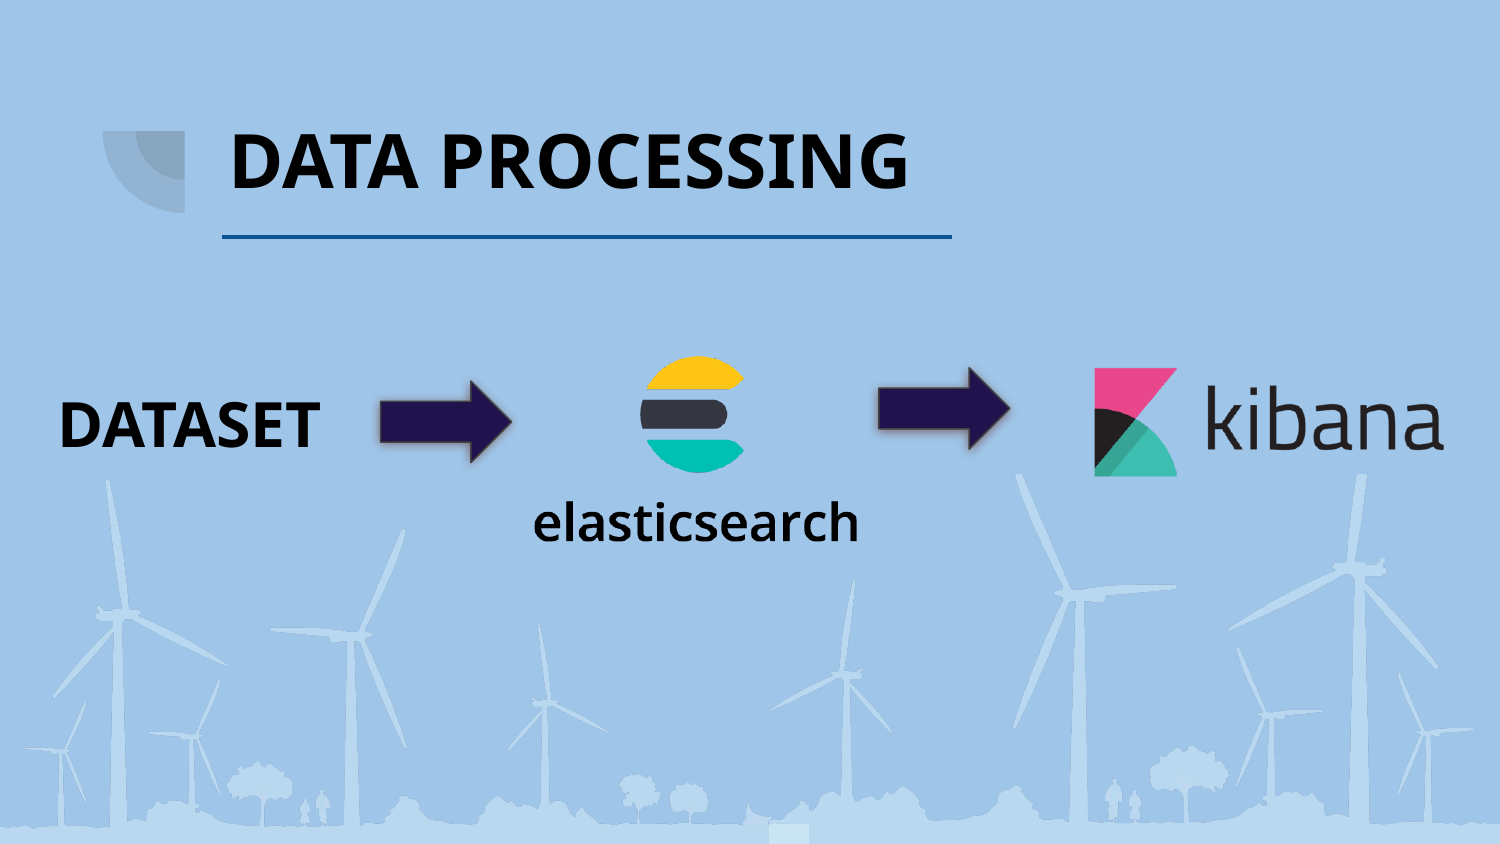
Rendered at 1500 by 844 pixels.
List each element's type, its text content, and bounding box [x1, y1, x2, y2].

text_box DATASET [42, 370, 381, 460]
title DATA PROCESSING [213, 98, 1368, 263]
text_box [878, 367, 1010, 450]
picture [0, 276, 1500, 844]
text_box [380, 381, 512, 460]
